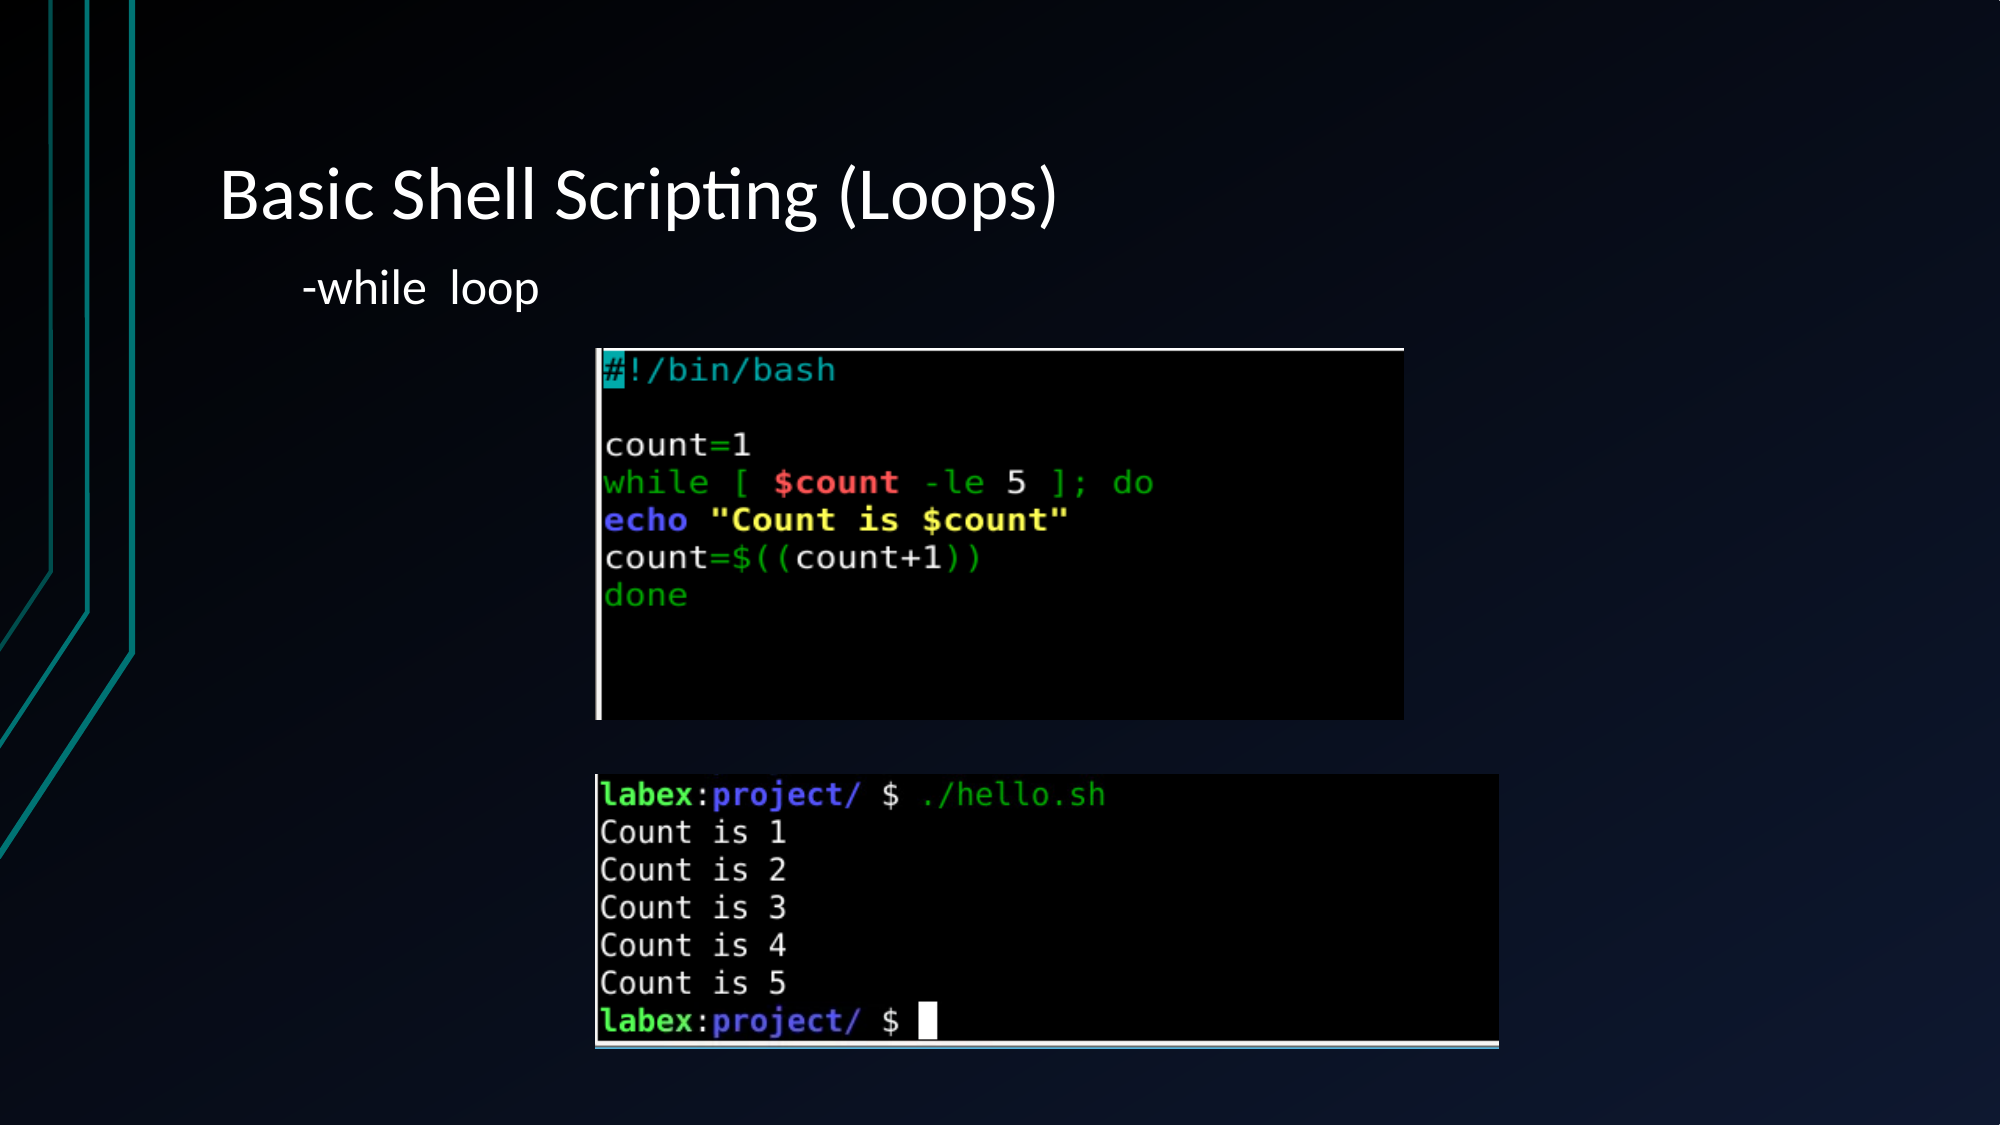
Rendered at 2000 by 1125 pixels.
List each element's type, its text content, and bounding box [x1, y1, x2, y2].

picture [595, 347, 1404, 721]
title Basic Shell Scripting (Loops) [199, 45, 1900, 246]
text_box -while loop [287, 246, 1289, 322]
picture [595, 774, 1500, 1049]
